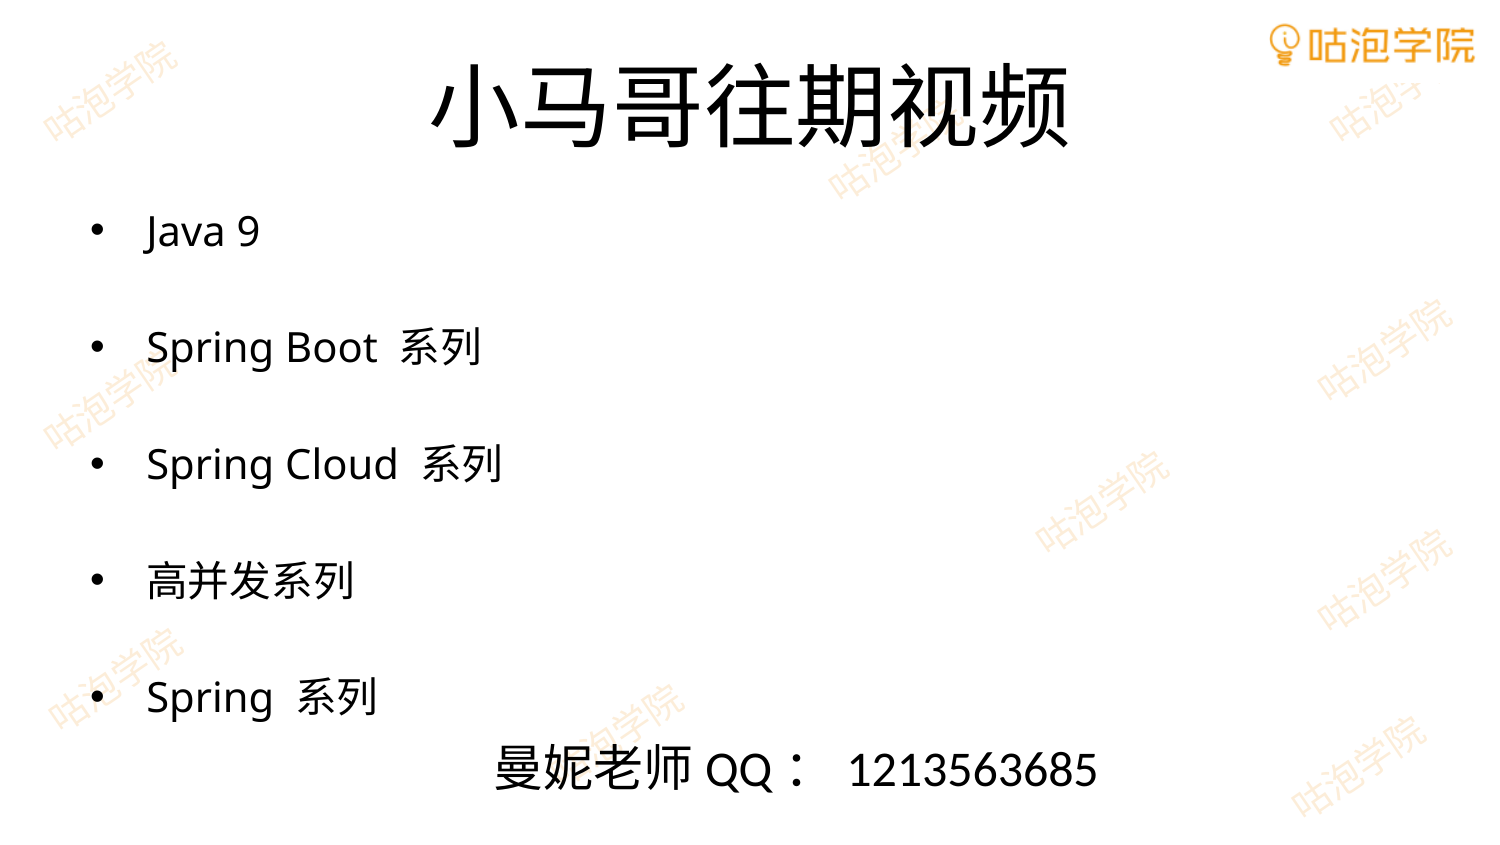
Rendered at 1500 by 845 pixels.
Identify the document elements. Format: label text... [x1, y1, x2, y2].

list Java 9 Spring Boot 系列 Spring Cloud 系列 高并发系列 Spring 系列 [75, 196, 1425, 754]
title 小马哥往期视频 [75, 33, 1425, 175]
picture [1269, 11, 1477, 83]
text_box 曼妮老师QQ：1213563685 [478, 729, 1140, 804]
